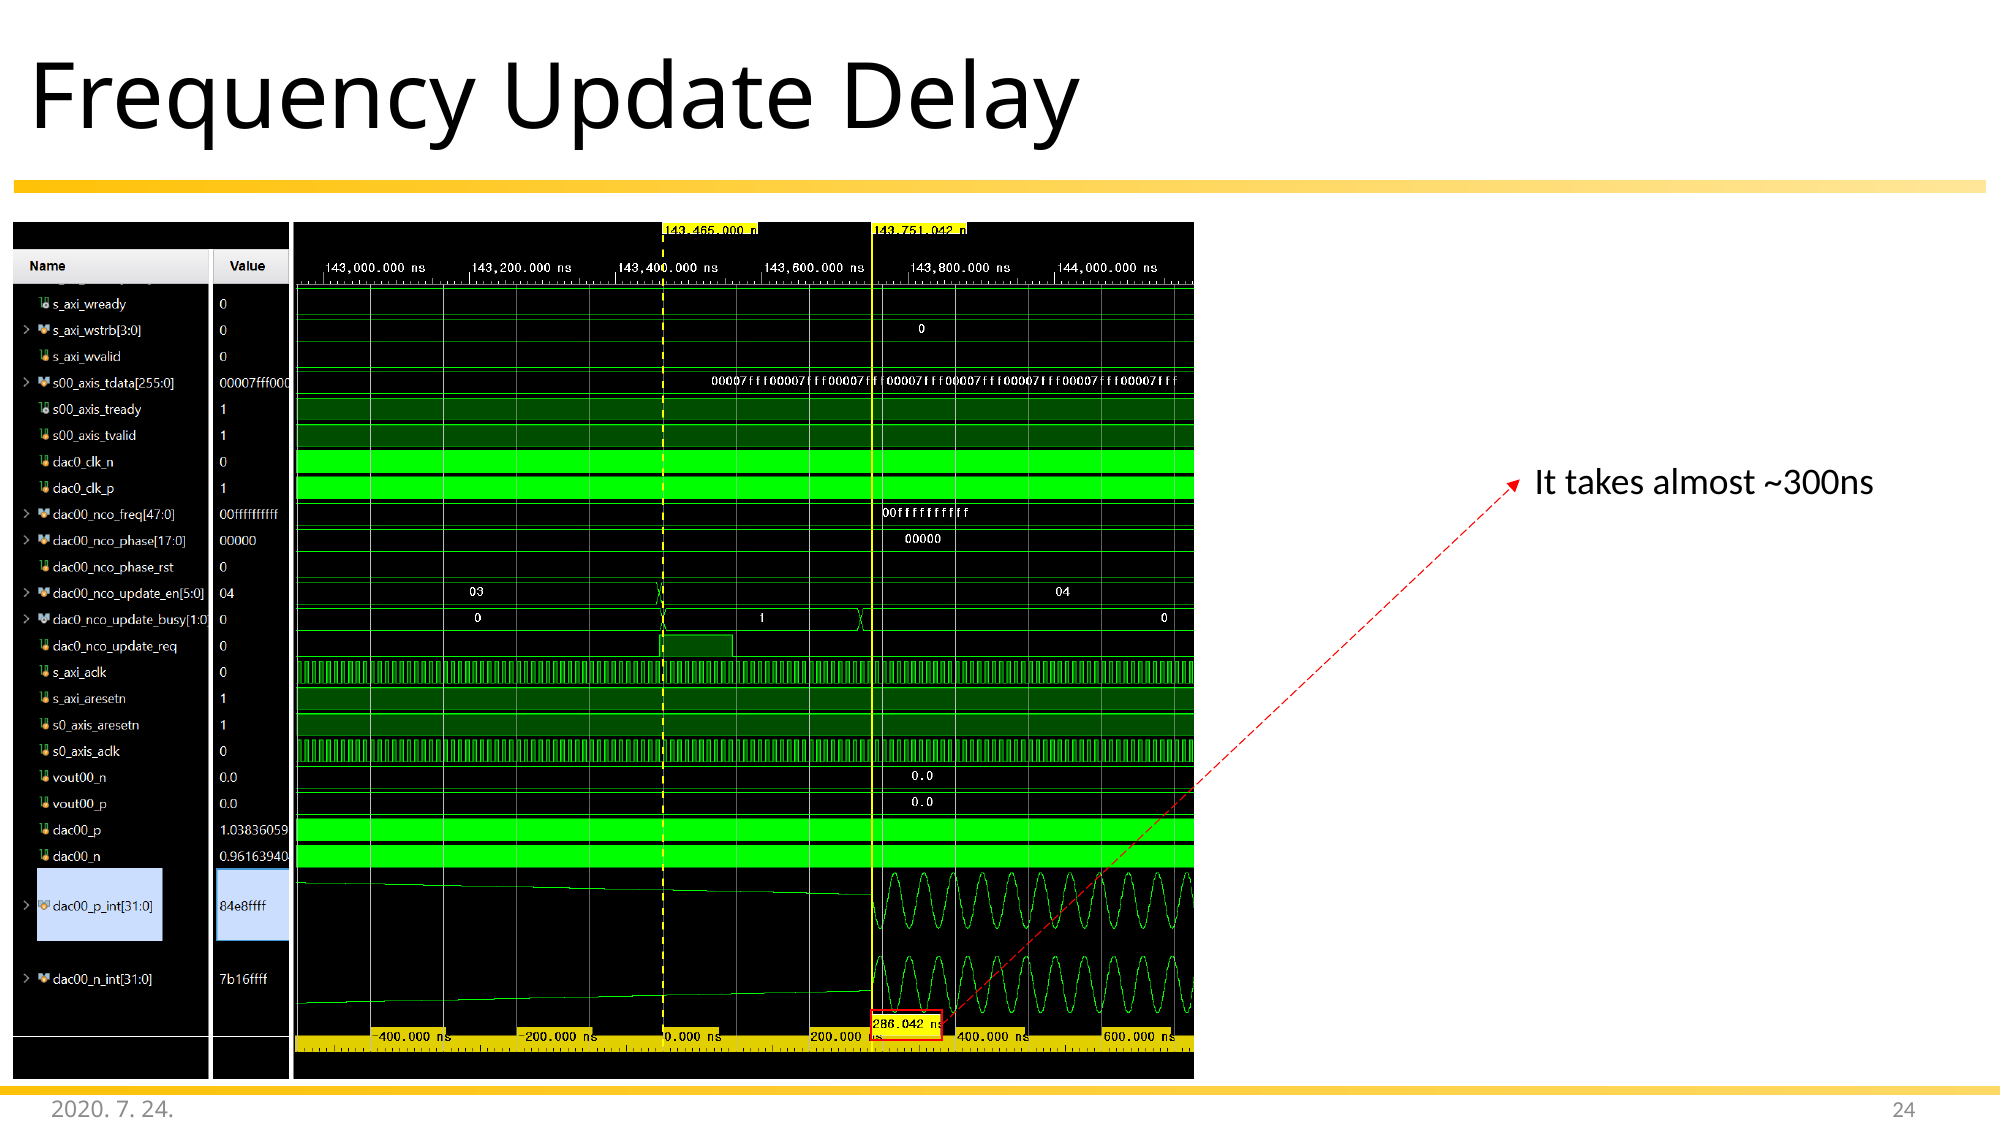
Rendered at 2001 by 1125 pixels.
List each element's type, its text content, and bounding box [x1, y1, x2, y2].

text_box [941, 479, 1518, 1026]
picture [13, 222, 1194, 1079]
text_box [1008, 180, 1014, 192]
title Frequency Update Delay [13, 25, 1986, 173]
text_box It takes almost ~300ns [1519, 449, 1890, 510]
slide_number 24 [1480, 1078, 1931, 1125]
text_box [599, 180, 605, 192]
slide_number 2020. 7. 24. [36, 1079, 486, 1125]
